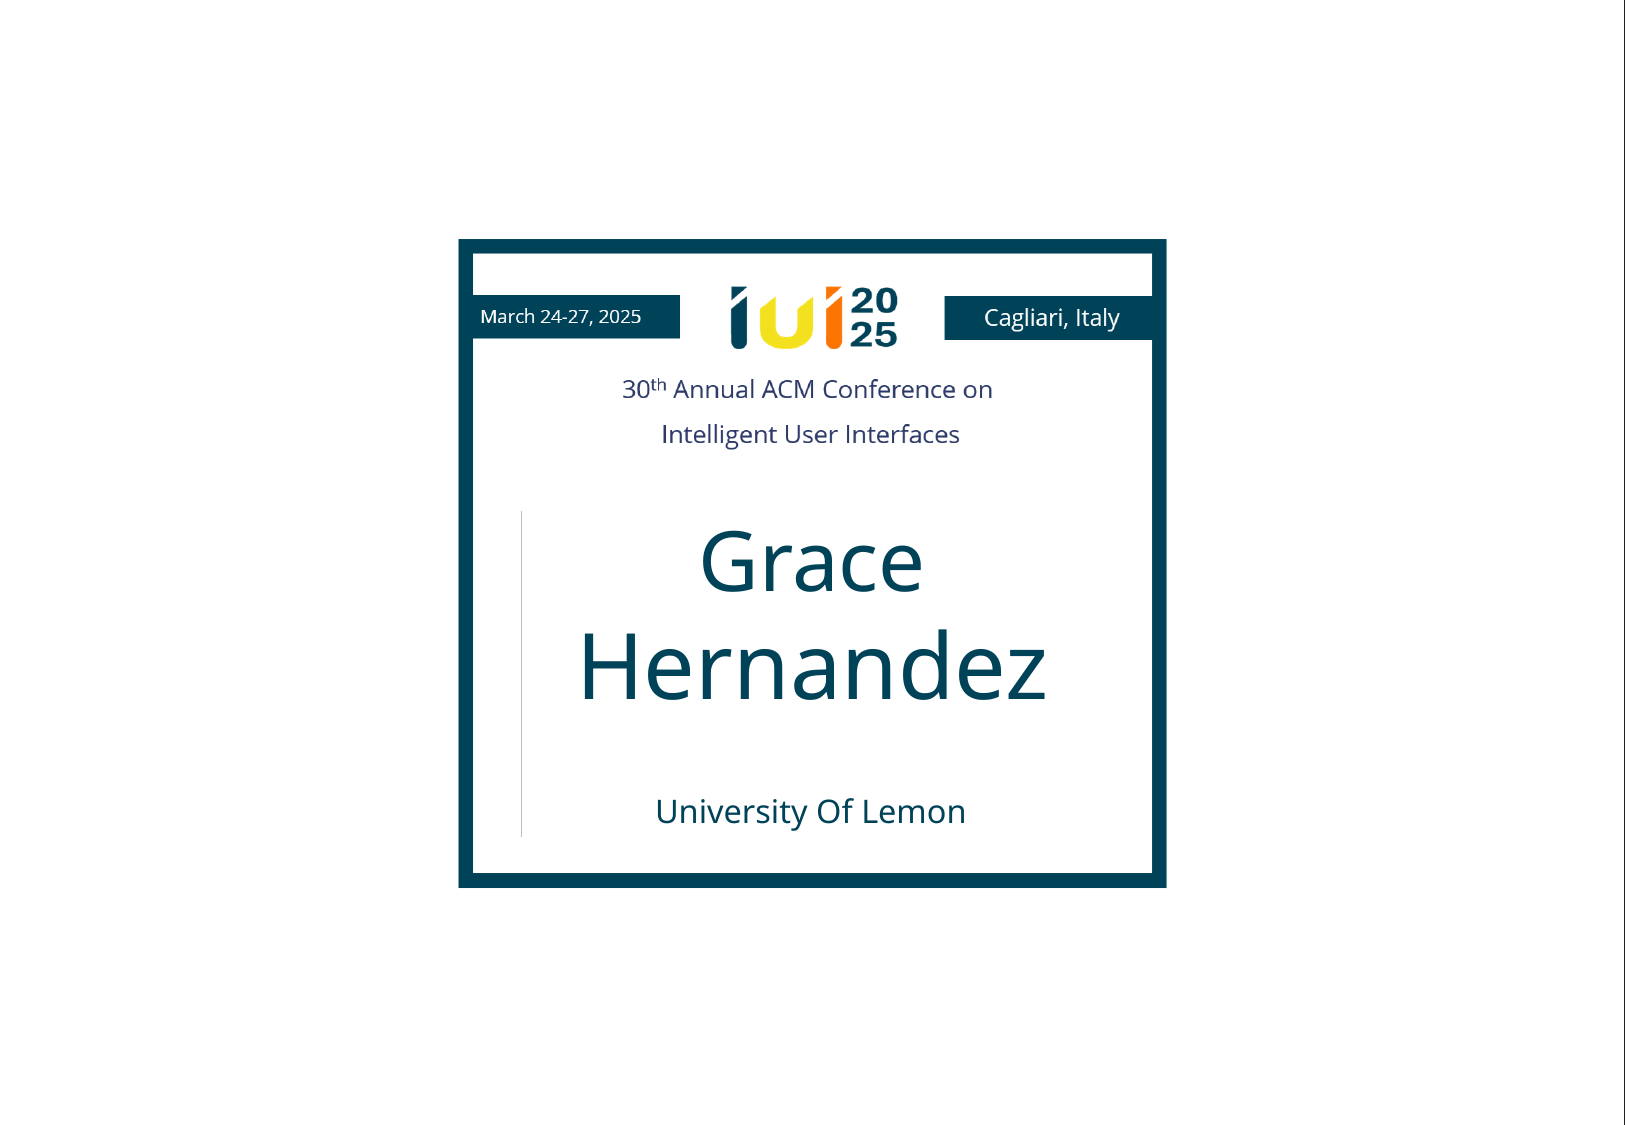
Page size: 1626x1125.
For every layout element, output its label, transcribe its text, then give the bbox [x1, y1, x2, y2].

picture [0, 0, 1625, 1125]
text_box Grace Hernandez [561, 501, 1064, 726]
text_box University Of Lemon [640, 784, 982, 838]
